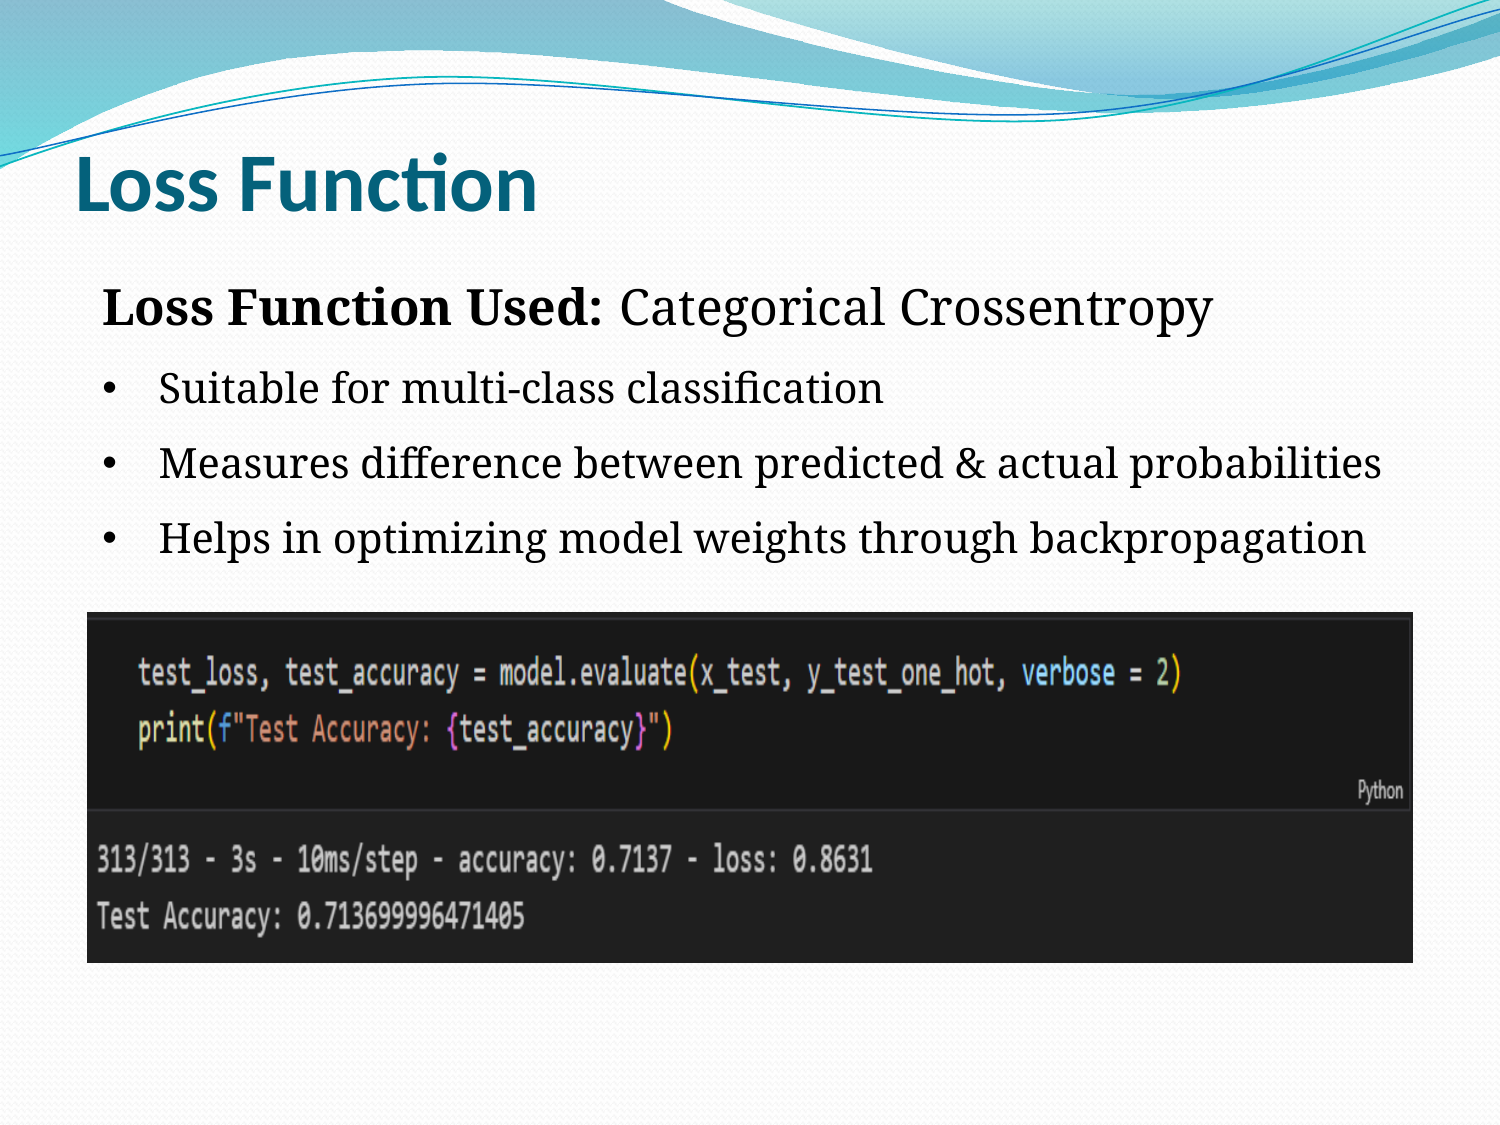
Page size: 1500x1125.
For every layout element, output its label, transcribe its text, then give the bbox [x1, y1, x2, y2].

title Loss Function [75, 99, 1438, 228]
text_box Loss Function Used: Categorical Crossentropy Suitable for multi-class classification Measures difference between predicted & actual probabilities Helps in optimizing model weights through backpropagation [87, 224, 1413, 612]
picture [87, 612, 1413, 963]
